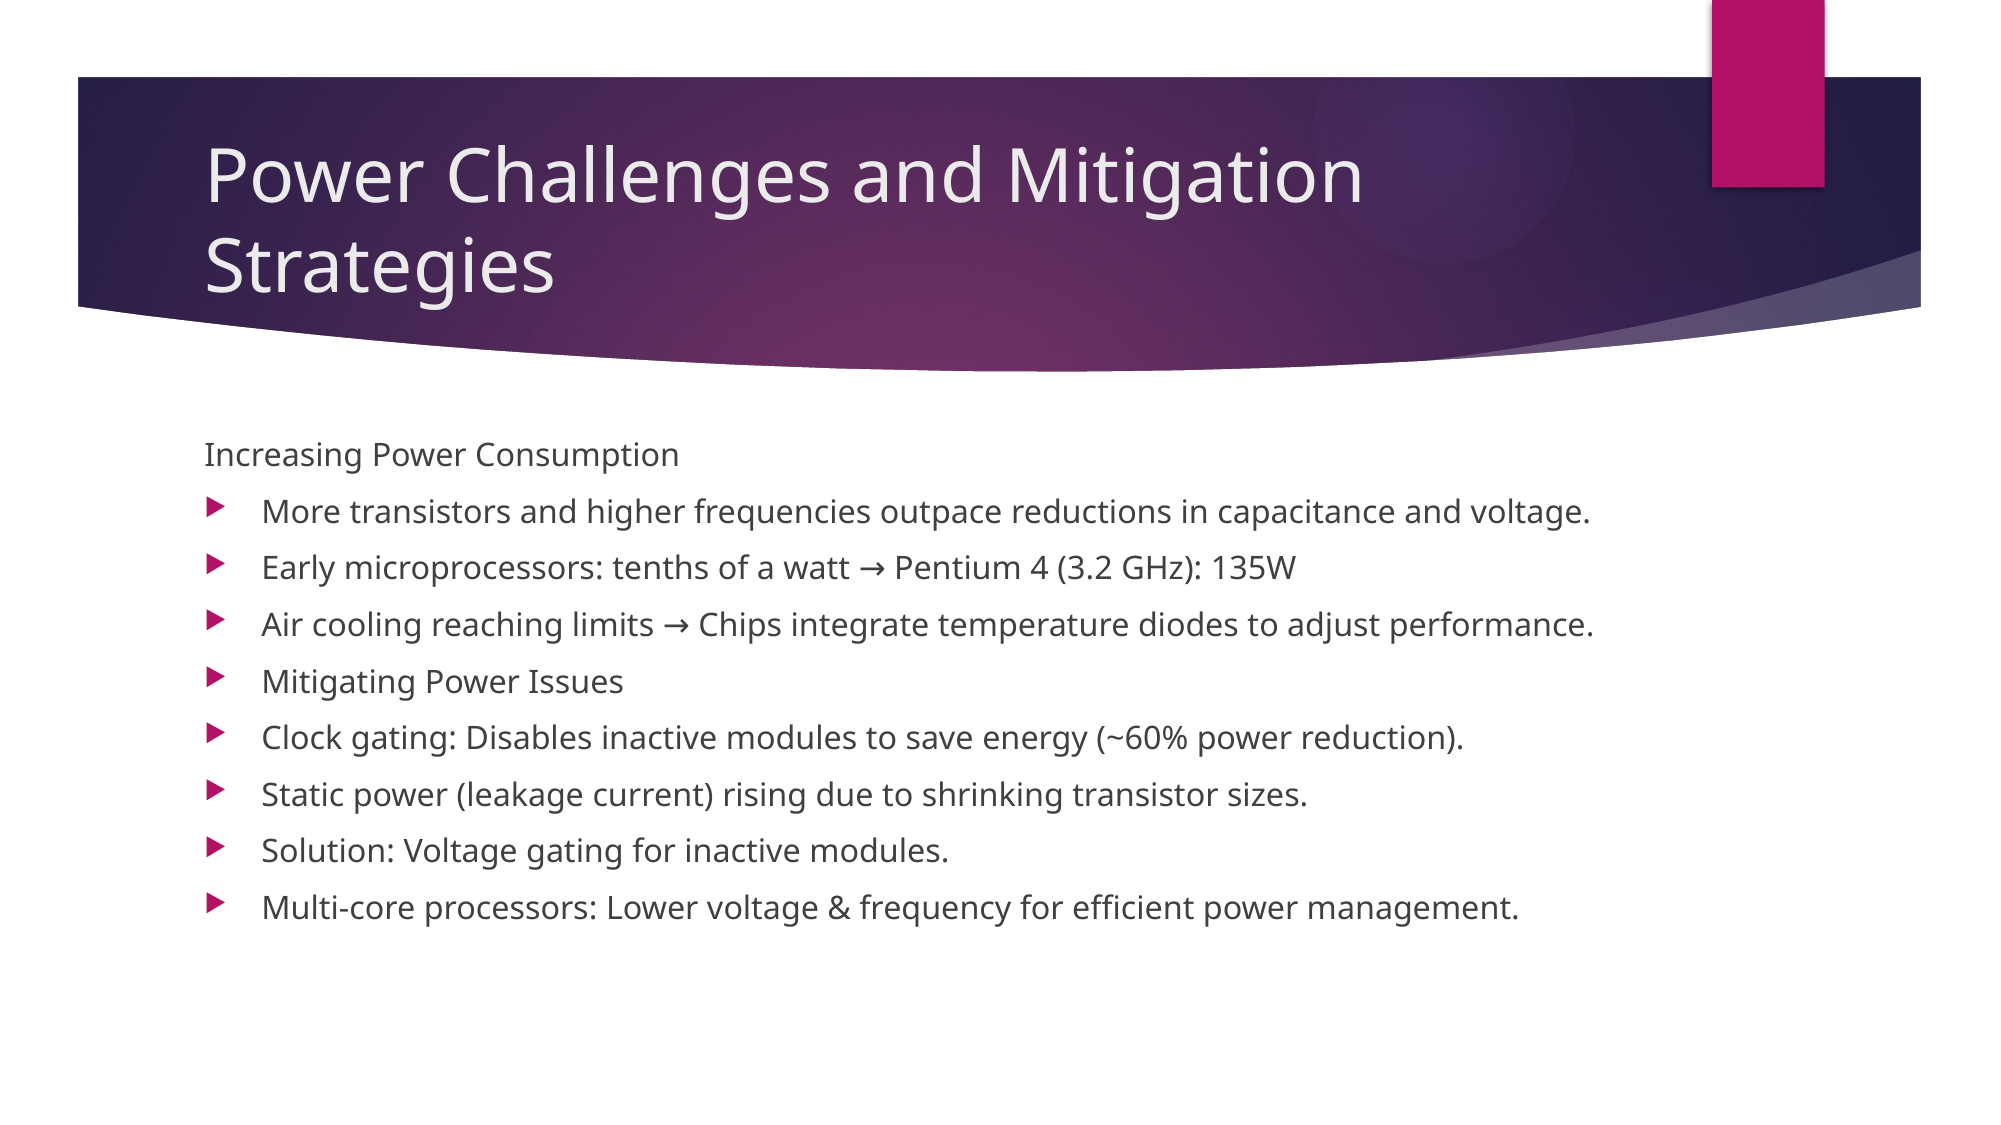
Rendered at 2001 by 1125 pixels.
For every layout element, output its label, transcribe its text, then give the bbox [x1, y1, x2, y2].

list Increasing Power Consumption More transistors and higher frequencies outpace reductions in capacitance and voltage. Early microprocessors: tenths of a watt → Pentium 4 (3.2 GHz): 135W Air cooling reaching limits → Chips integrate temperature diodes to adjust performance. Mitigating Power Issues Clock gating: Disables inactive modules to save energy (~60% power reduction). Static power (leakage current) rising due to shrinking transistor sizes. Solution: Voltage gating for inactive modules. Multi-core processors: Lower voltage & frequency for efficient power management. [189, 427, 1638, 988]
title Power Challenges and Mitigation Strategies [189, 159, 1627, 276]
